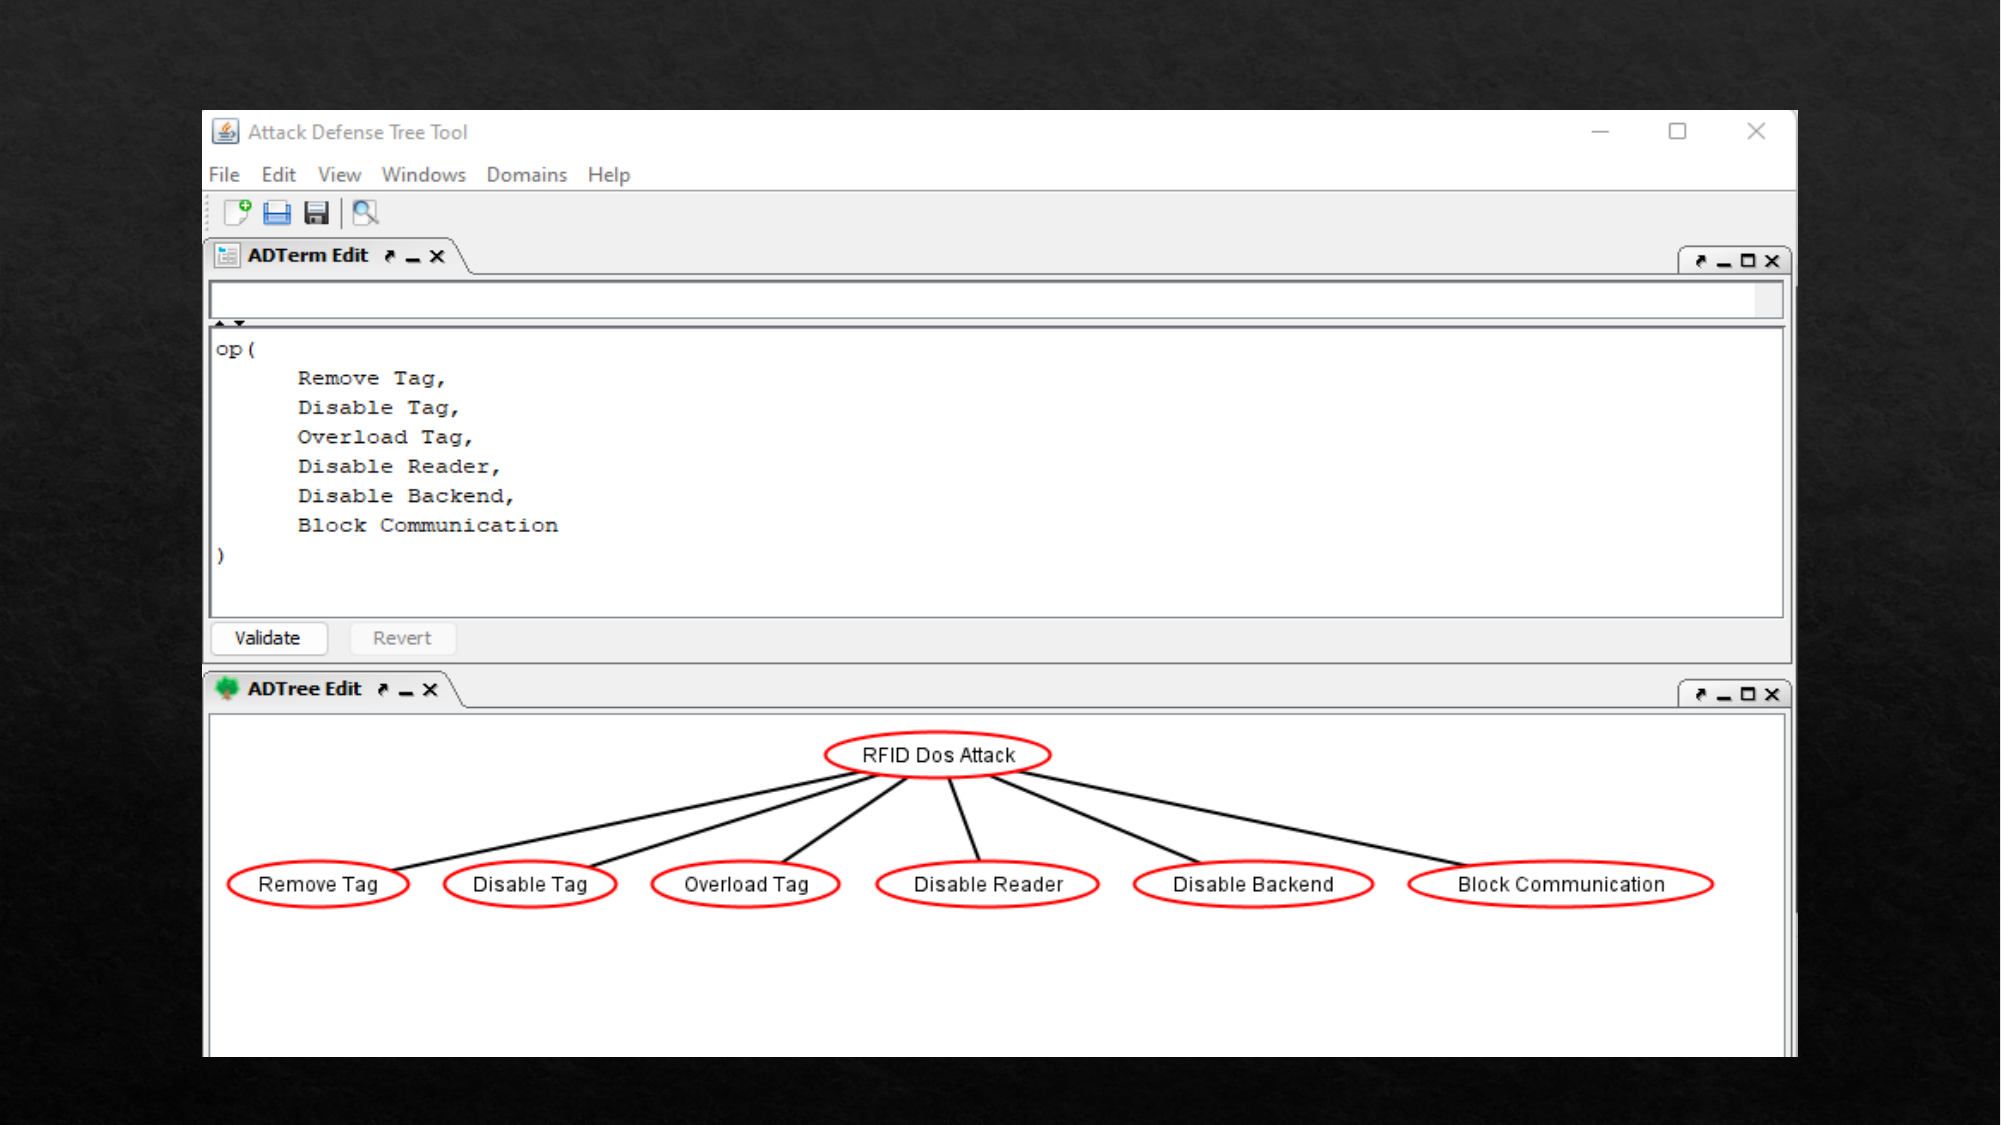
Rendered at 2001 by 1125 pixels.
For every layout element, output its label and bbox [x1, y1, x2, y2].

picture [202, 109, 1798, 1058]
